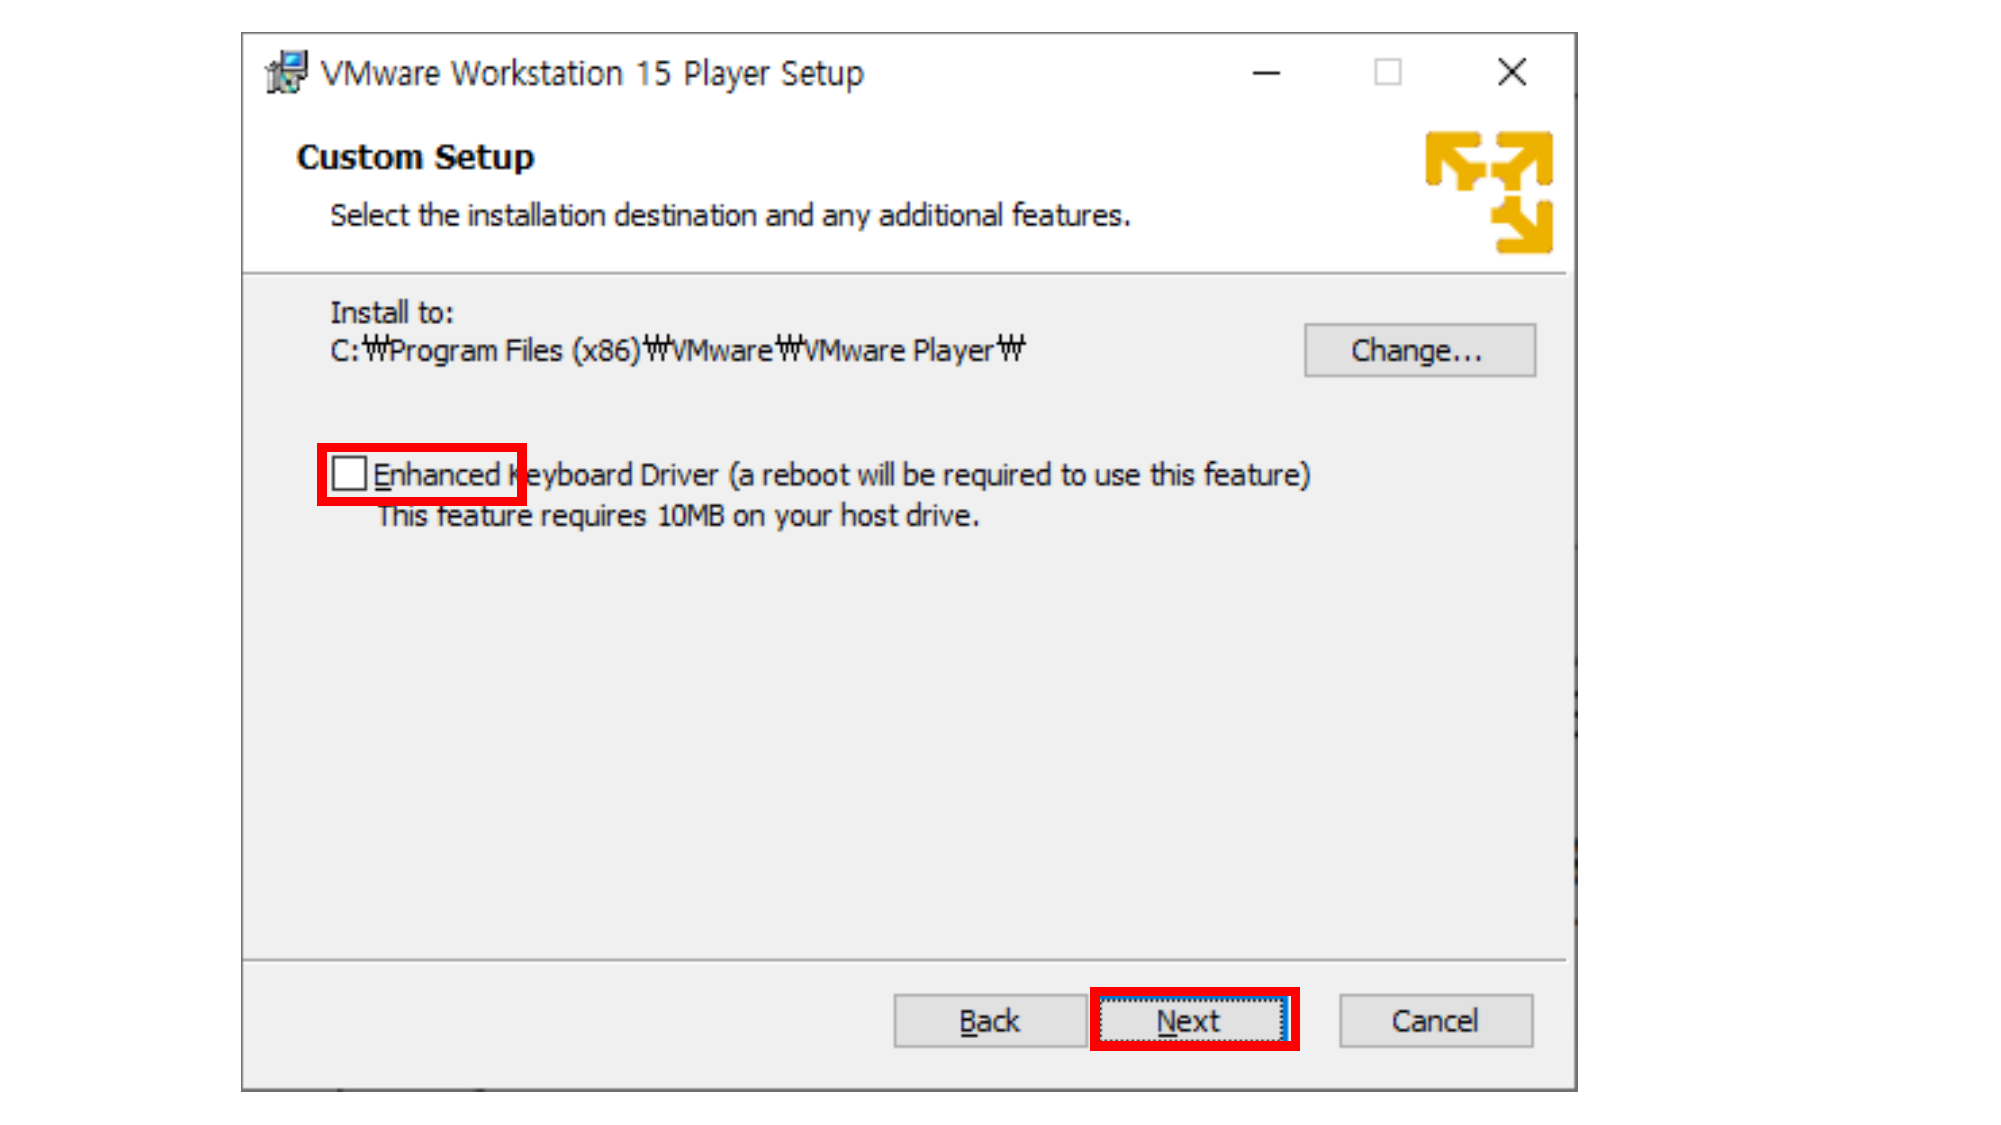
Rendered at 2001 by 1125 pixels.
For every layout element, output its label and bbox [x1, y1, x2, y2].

picture [240, 32, 1578, 1092]
